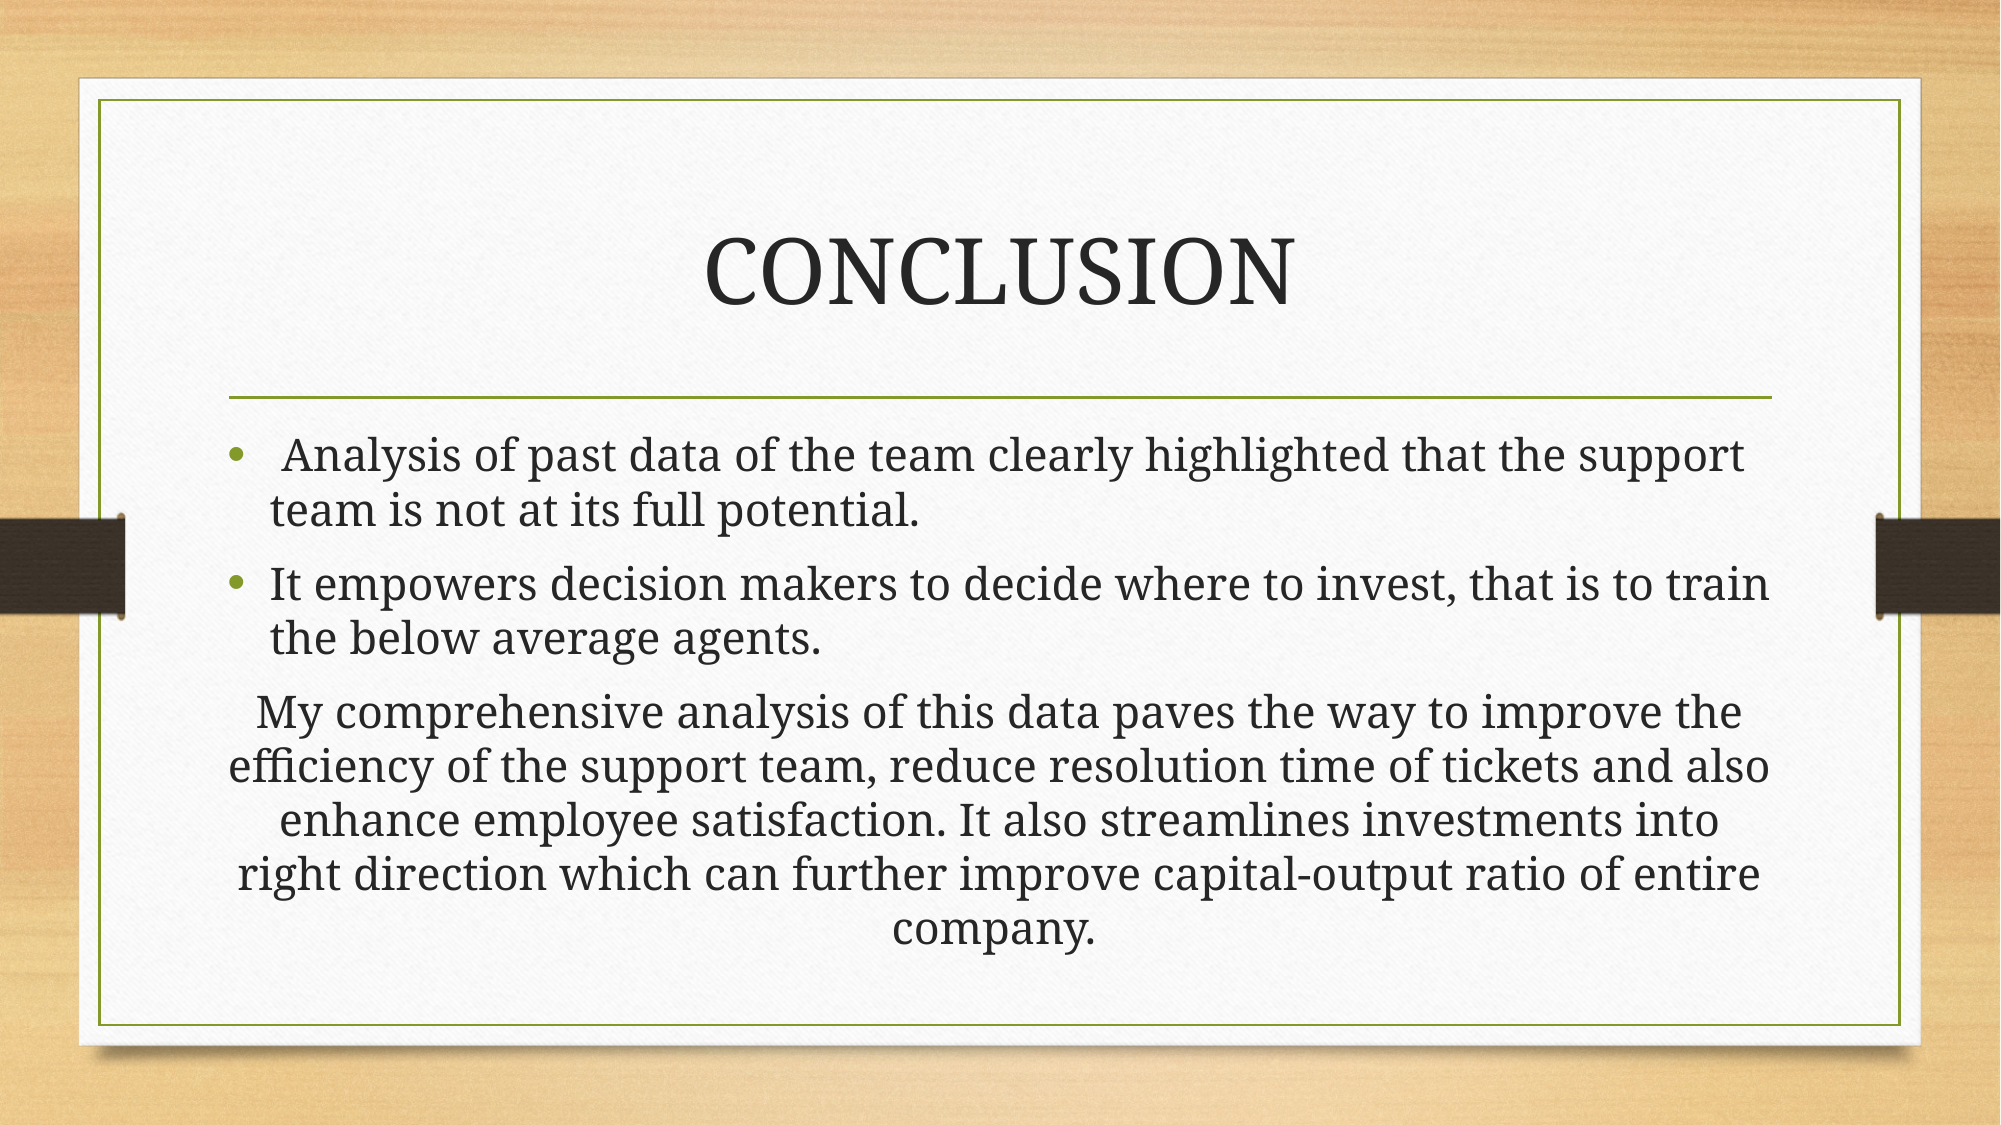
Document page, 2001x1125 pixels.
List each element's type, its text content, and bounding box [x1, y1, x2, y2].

list Analysis of past data of the team clearly highlighted that the support team is not at its full potential. It empowers decision makers to decide where to invest, that is to train the below average agents. My comprehensive analysis of this data paves the way to improve the efficiency of the support team, reduce resolution time of tickets and also enhance employee satisfaction. It also streamlines investments into right direction which can further improve capital-output ratio of entire company. [212, 419, 1788, 964]
title CONCLUSION [212, 161, 1788, 375]
picture [0, 0, 2001, 1125]
